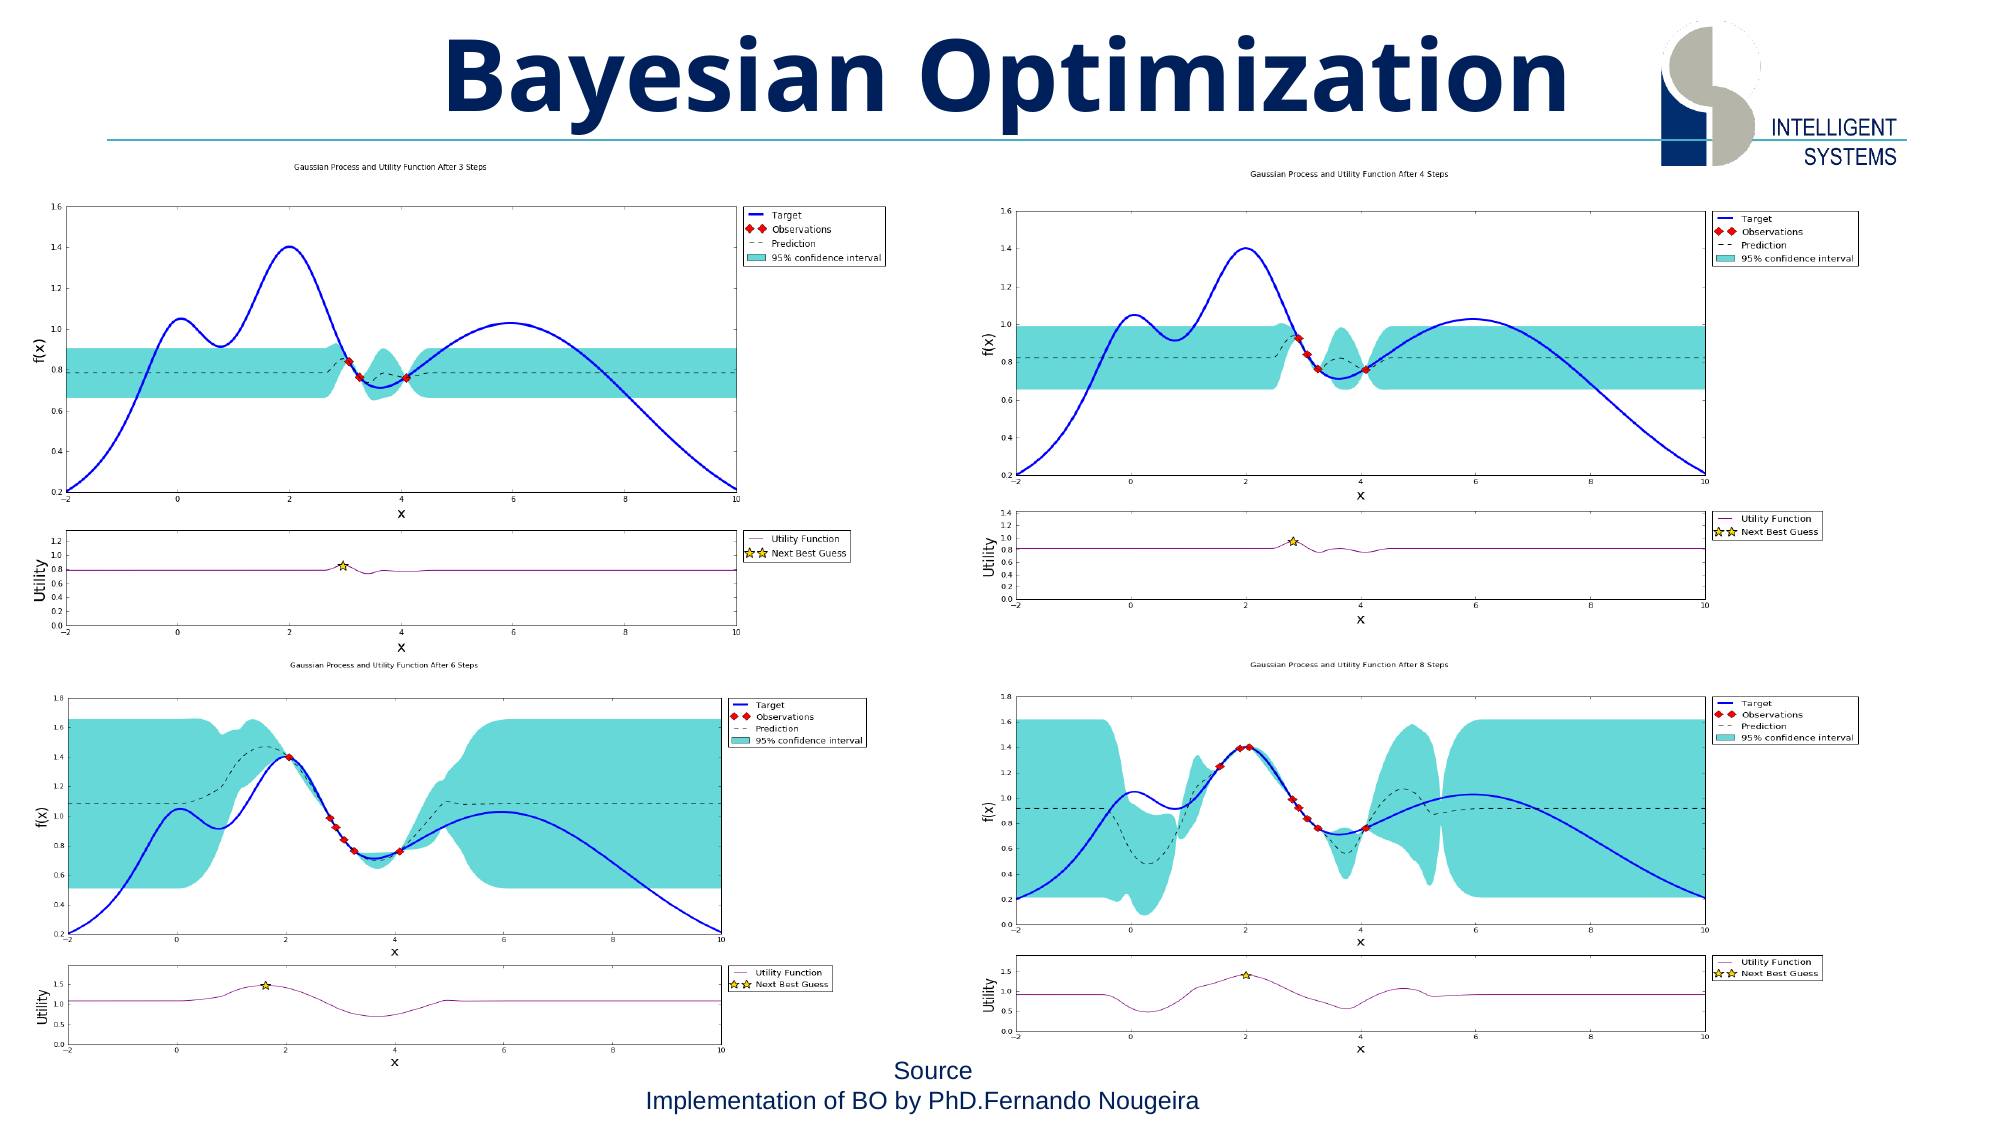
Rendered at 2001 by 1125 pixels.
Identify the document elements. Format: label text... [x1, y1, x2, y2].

picture [976, 141, 1903, 630]
list [871, 184, 1863, 1014]
picture [27, 158, 890, 1072]
text_box Source Implementation of BO by PhD.Fernando Nougeira [480, 1046, 1216, 1125]
title Bayesian Optimization [125, 31, 1863, 141]
picture [976, 658, 1863, 1058]
picture [1661, 19, 1903, 139]
